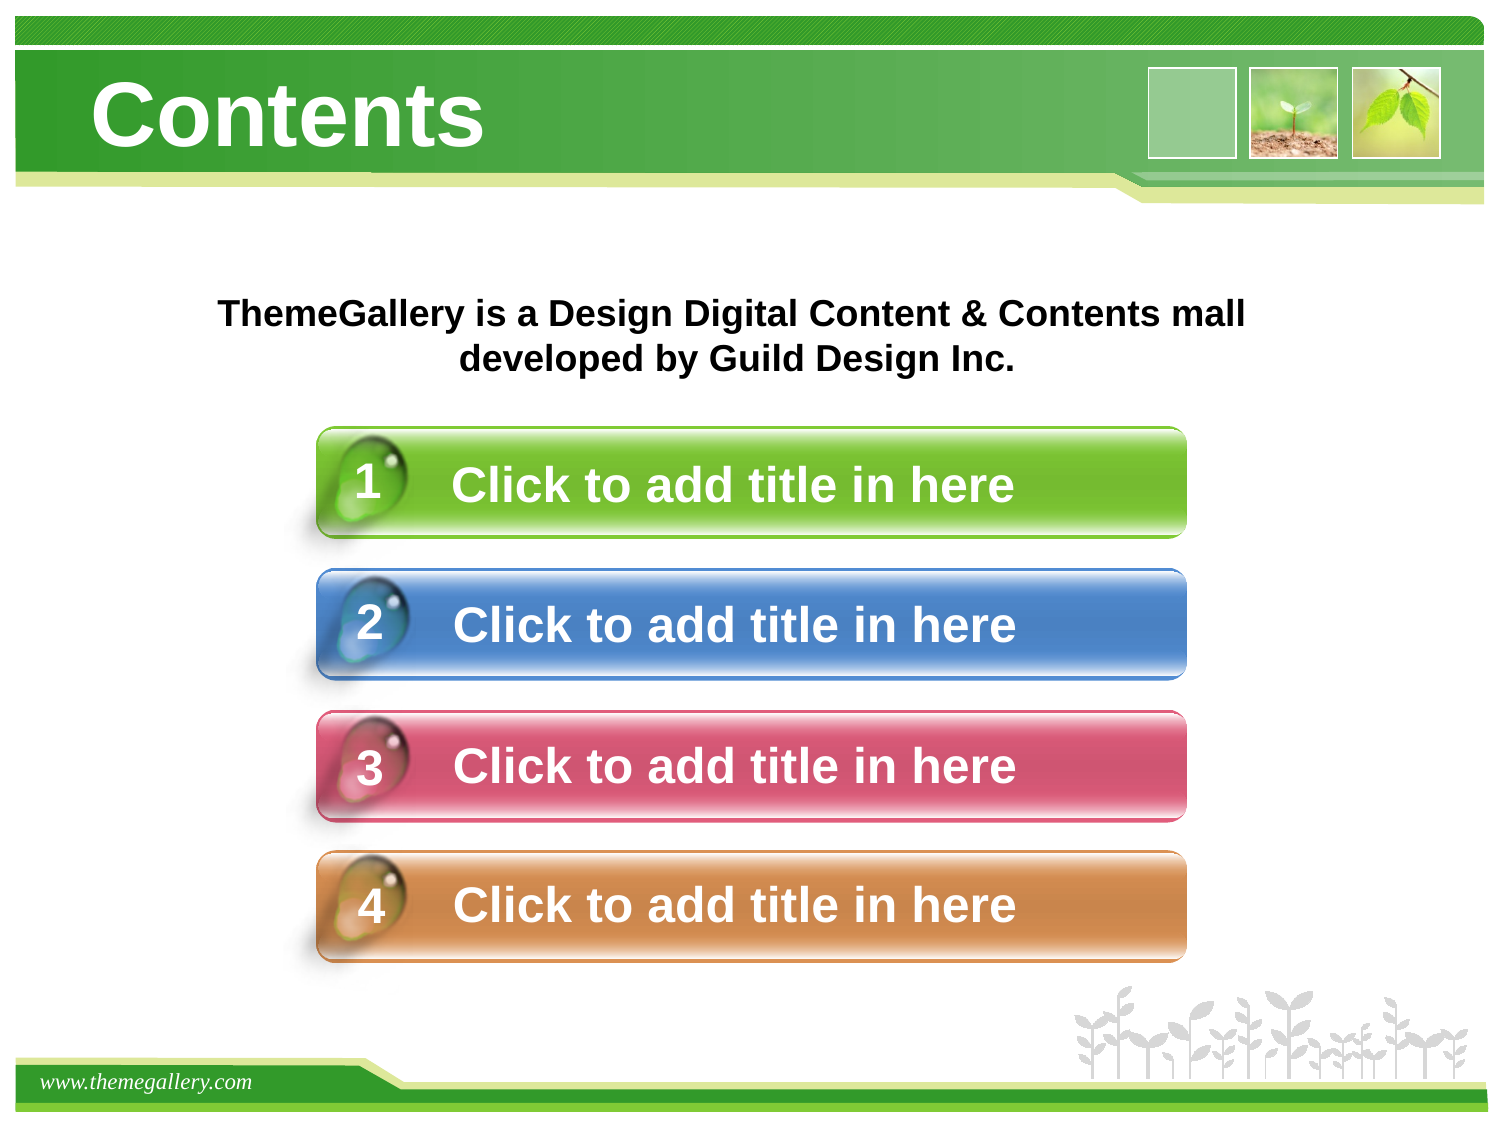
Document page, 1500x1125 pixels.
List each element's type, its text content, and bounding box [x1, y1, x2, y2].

picture [1353, 69, 1439, 157]
text_box ThemeGallery is a Design Digital Content & Contents mall developed by Guild Design Inc. [200, 274, 1276, 394]
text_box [419, 849, 1188, 964]
picture [283, 424, 417, 1001]
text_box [415, 425, 1188, 540]
title Contents [74, 38, 1138, 182]
picture [1251, 69, 1337, 157]
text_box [420, 709, 1188, 823]
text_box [419, 567, 1188, 681]
